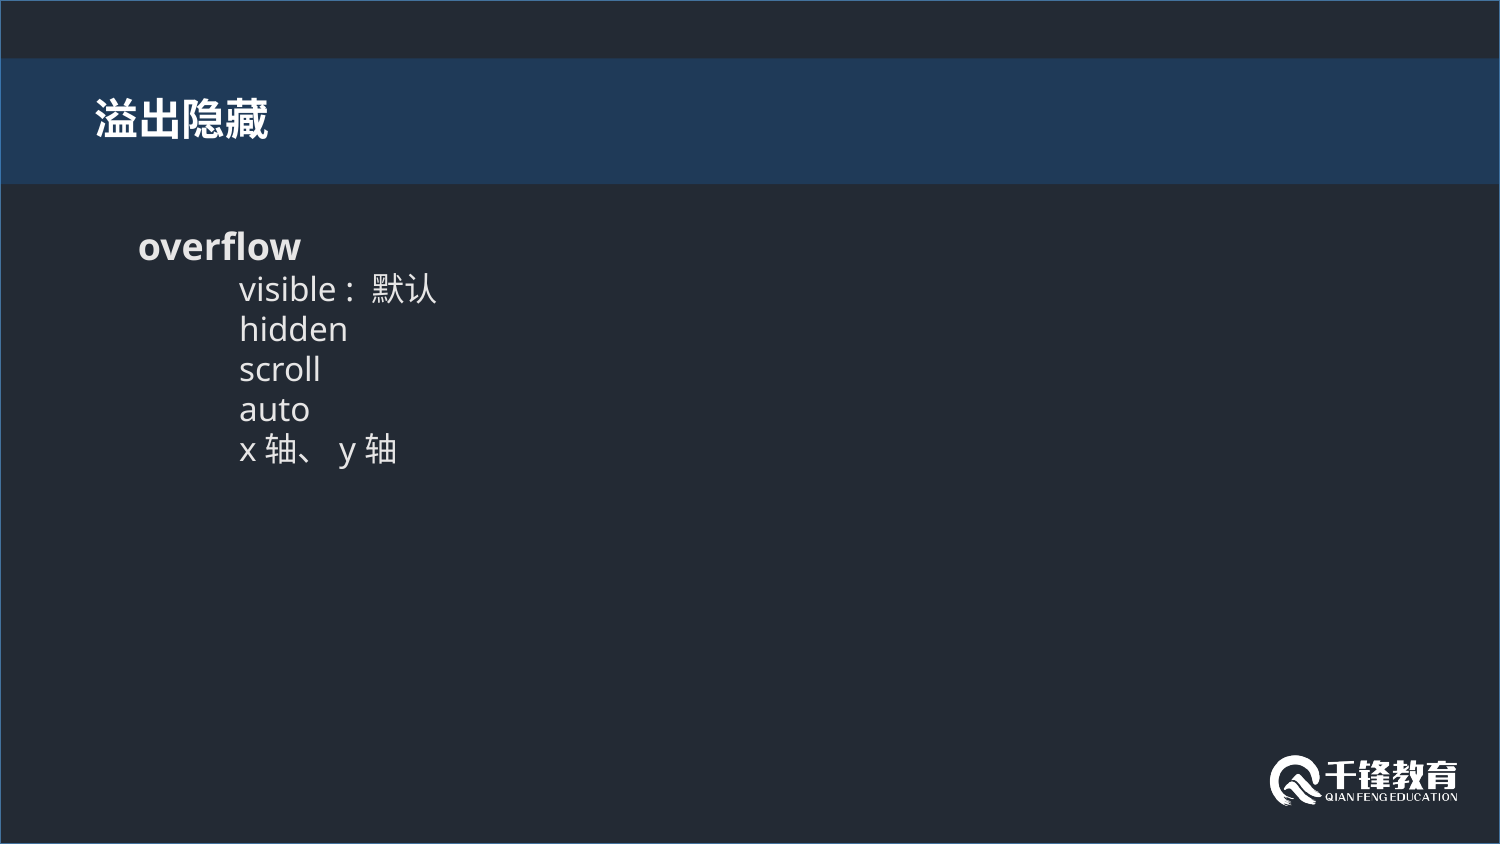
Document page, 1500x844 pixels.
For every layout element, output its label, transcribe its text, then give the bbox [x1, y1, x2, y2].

text_box overflow visible : 默认 hidden scroll auto x轴、y轴 [74, 215, 1360, 605]
text_box 溢出隐藏 [79, 84, 1461, 152]
picture [1268, 751, 1461, 810]
text_box [0, 0, 1500, 57]
text_box [0, 57, 1500, 185]
text_box [0, 185, 1500, 844]
